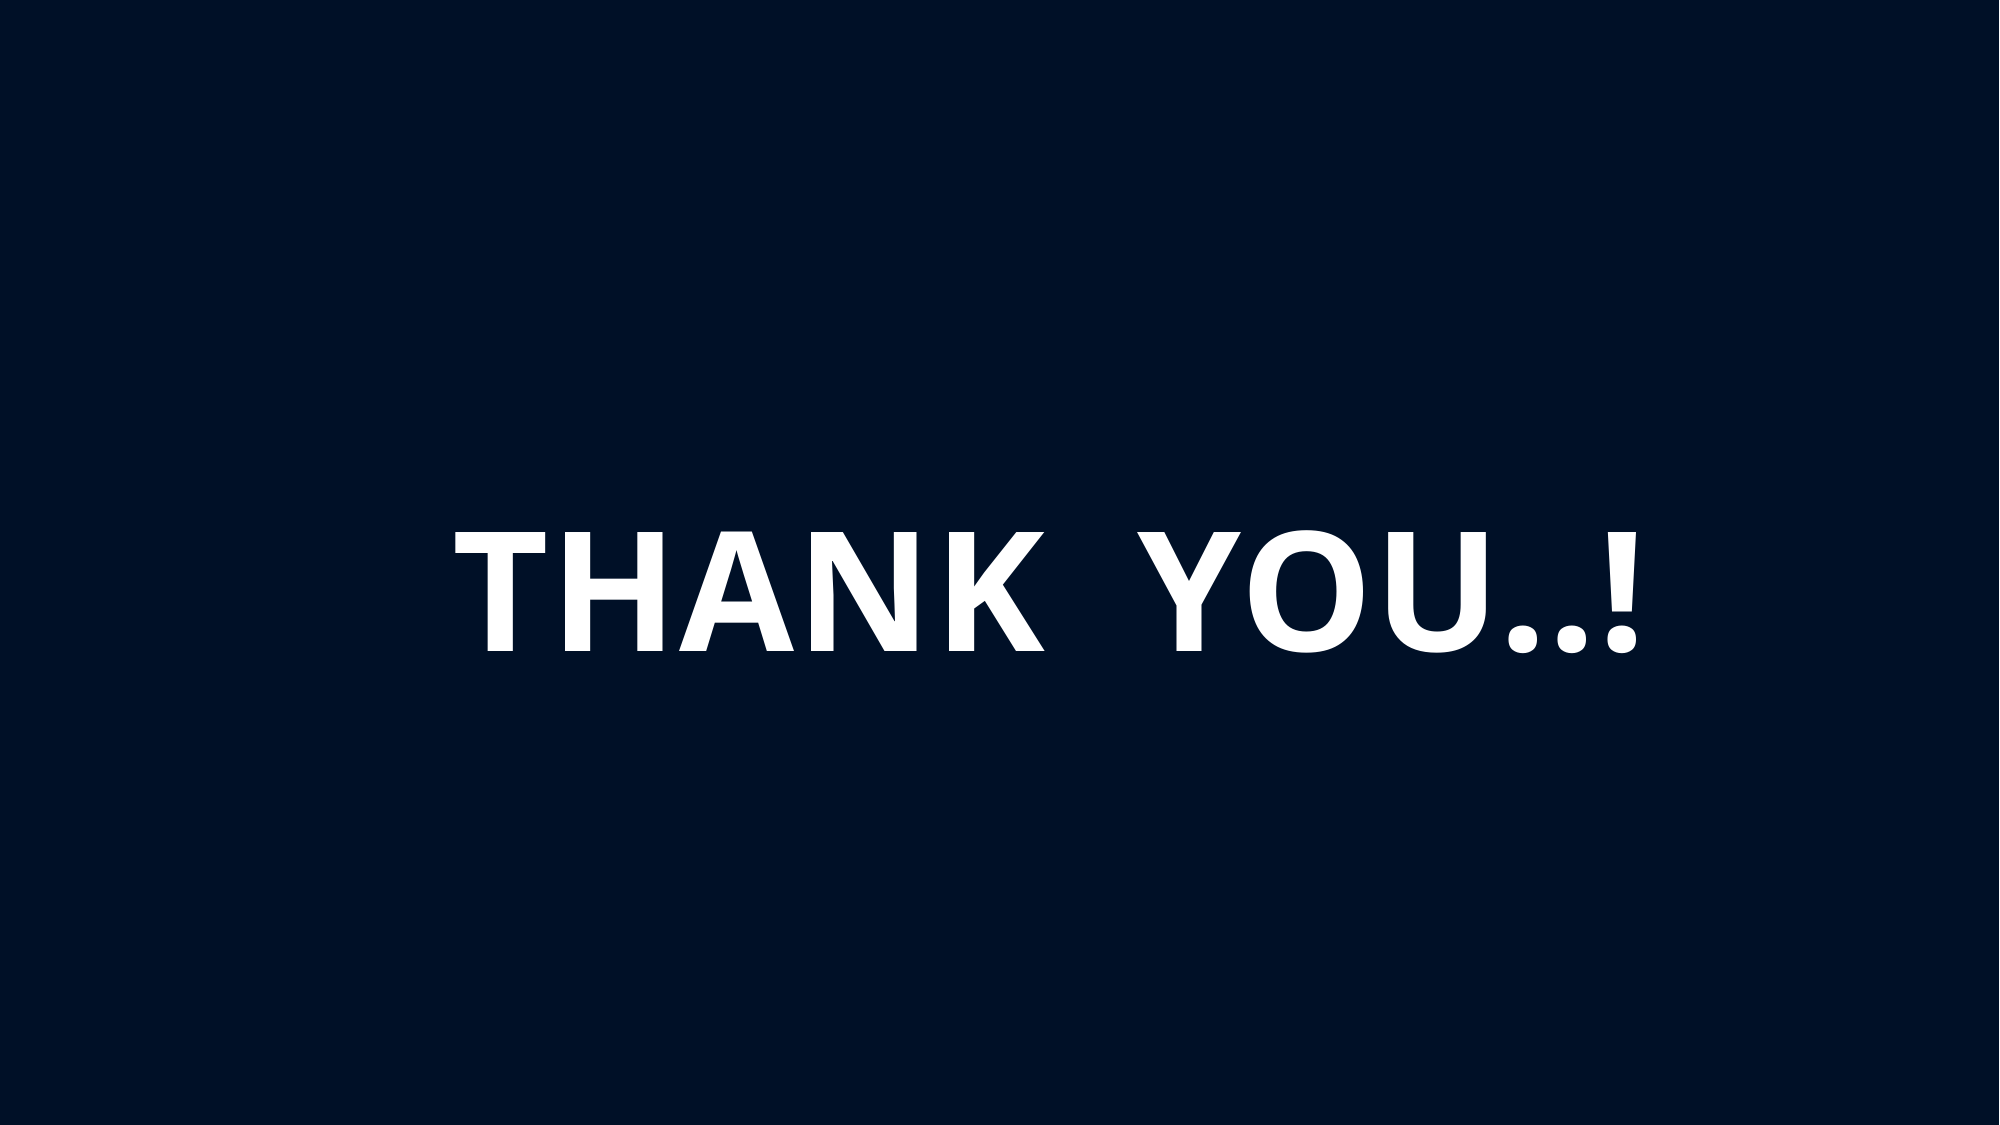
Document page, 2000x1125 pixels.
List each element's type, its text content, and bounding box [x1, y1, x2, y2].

text_box THANK YOU..! [437, 499, 1750, 588]
